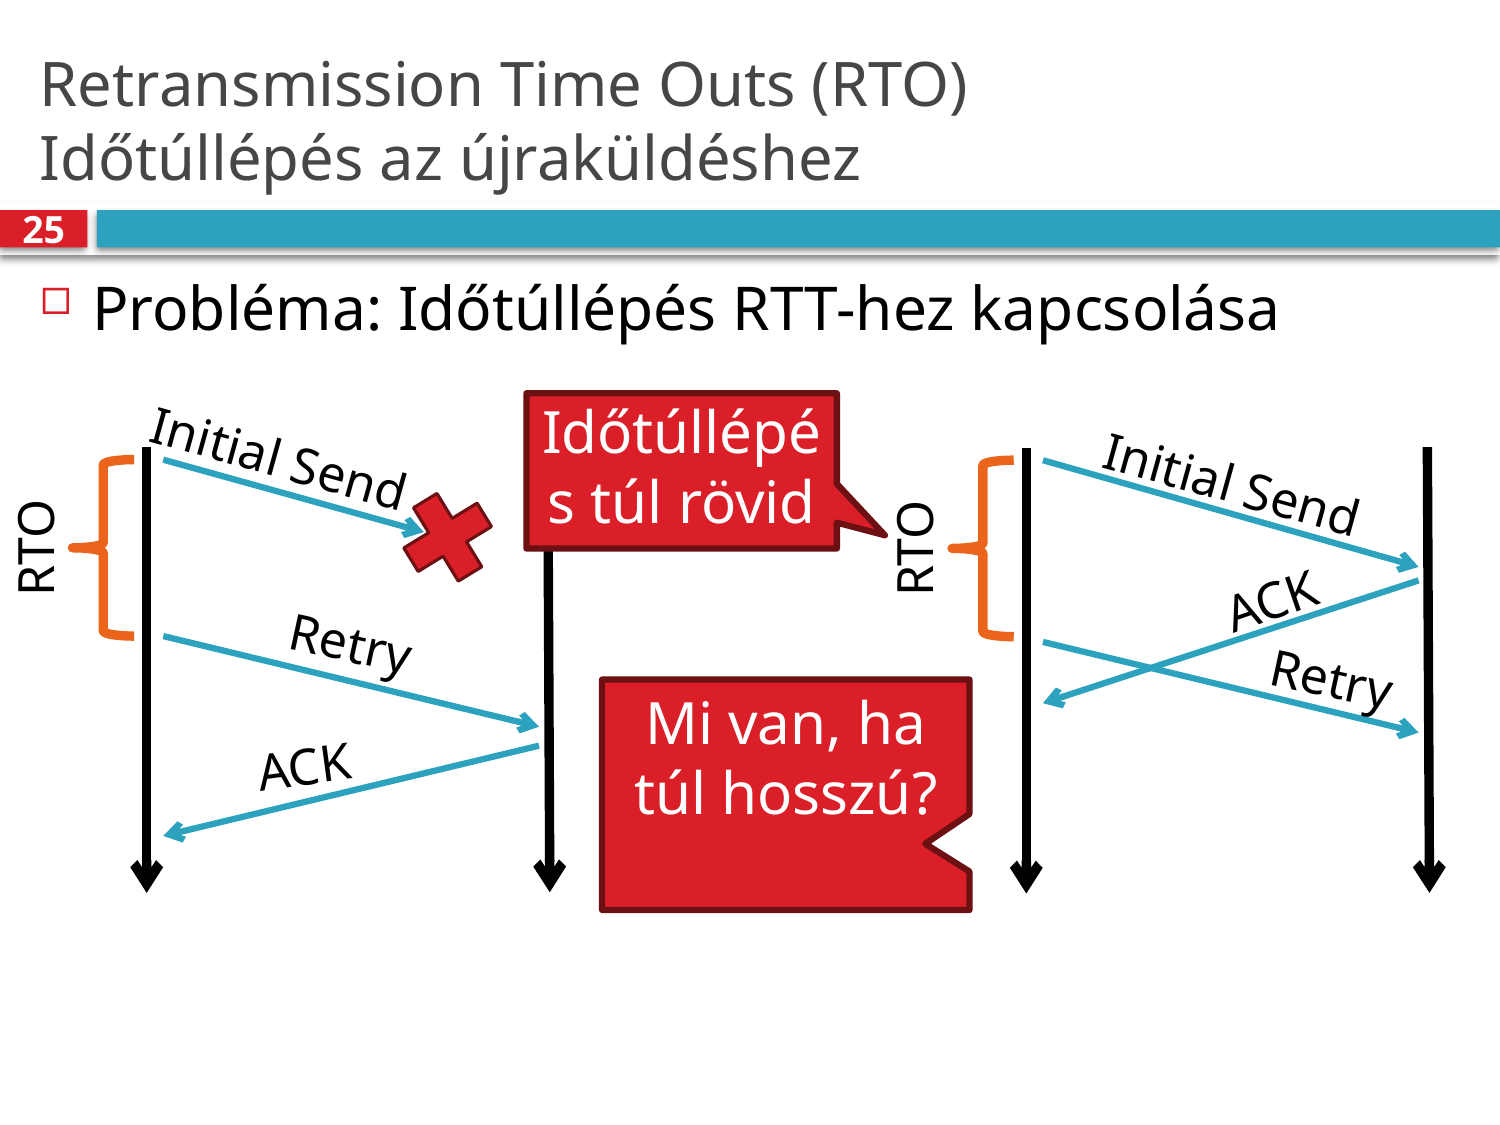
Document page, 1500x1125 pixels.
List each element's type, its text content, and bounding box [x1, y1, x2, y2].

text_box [1426, 446, 1430, 894]
slide_number 25 [0, 206, 88, 257]
title Retransmission Time Outs (RTO) Időtúllépés az újraküldéshez [24, 37, 1475, 200]
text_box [163, 736, 540, 837]
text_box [1042, 445, 1419, 561]
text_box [0, 459, 135, 637]
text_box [1042, 639, 1419, 733]
text_box [402, 501, 493, 583]
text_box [115, 419, 444, 533]
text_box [601, 678, 970, 911]
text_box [547, 558, 551, 893]
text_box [526, 387, 838, 549]
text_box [1042, 561, 1419, 639]
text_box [163, 604, 540, 727]
list Probléma: Időtúllépés RTT-hez kapcsolása [24, 262, 1475, 536]
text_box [876, 459, 1015, 637]
